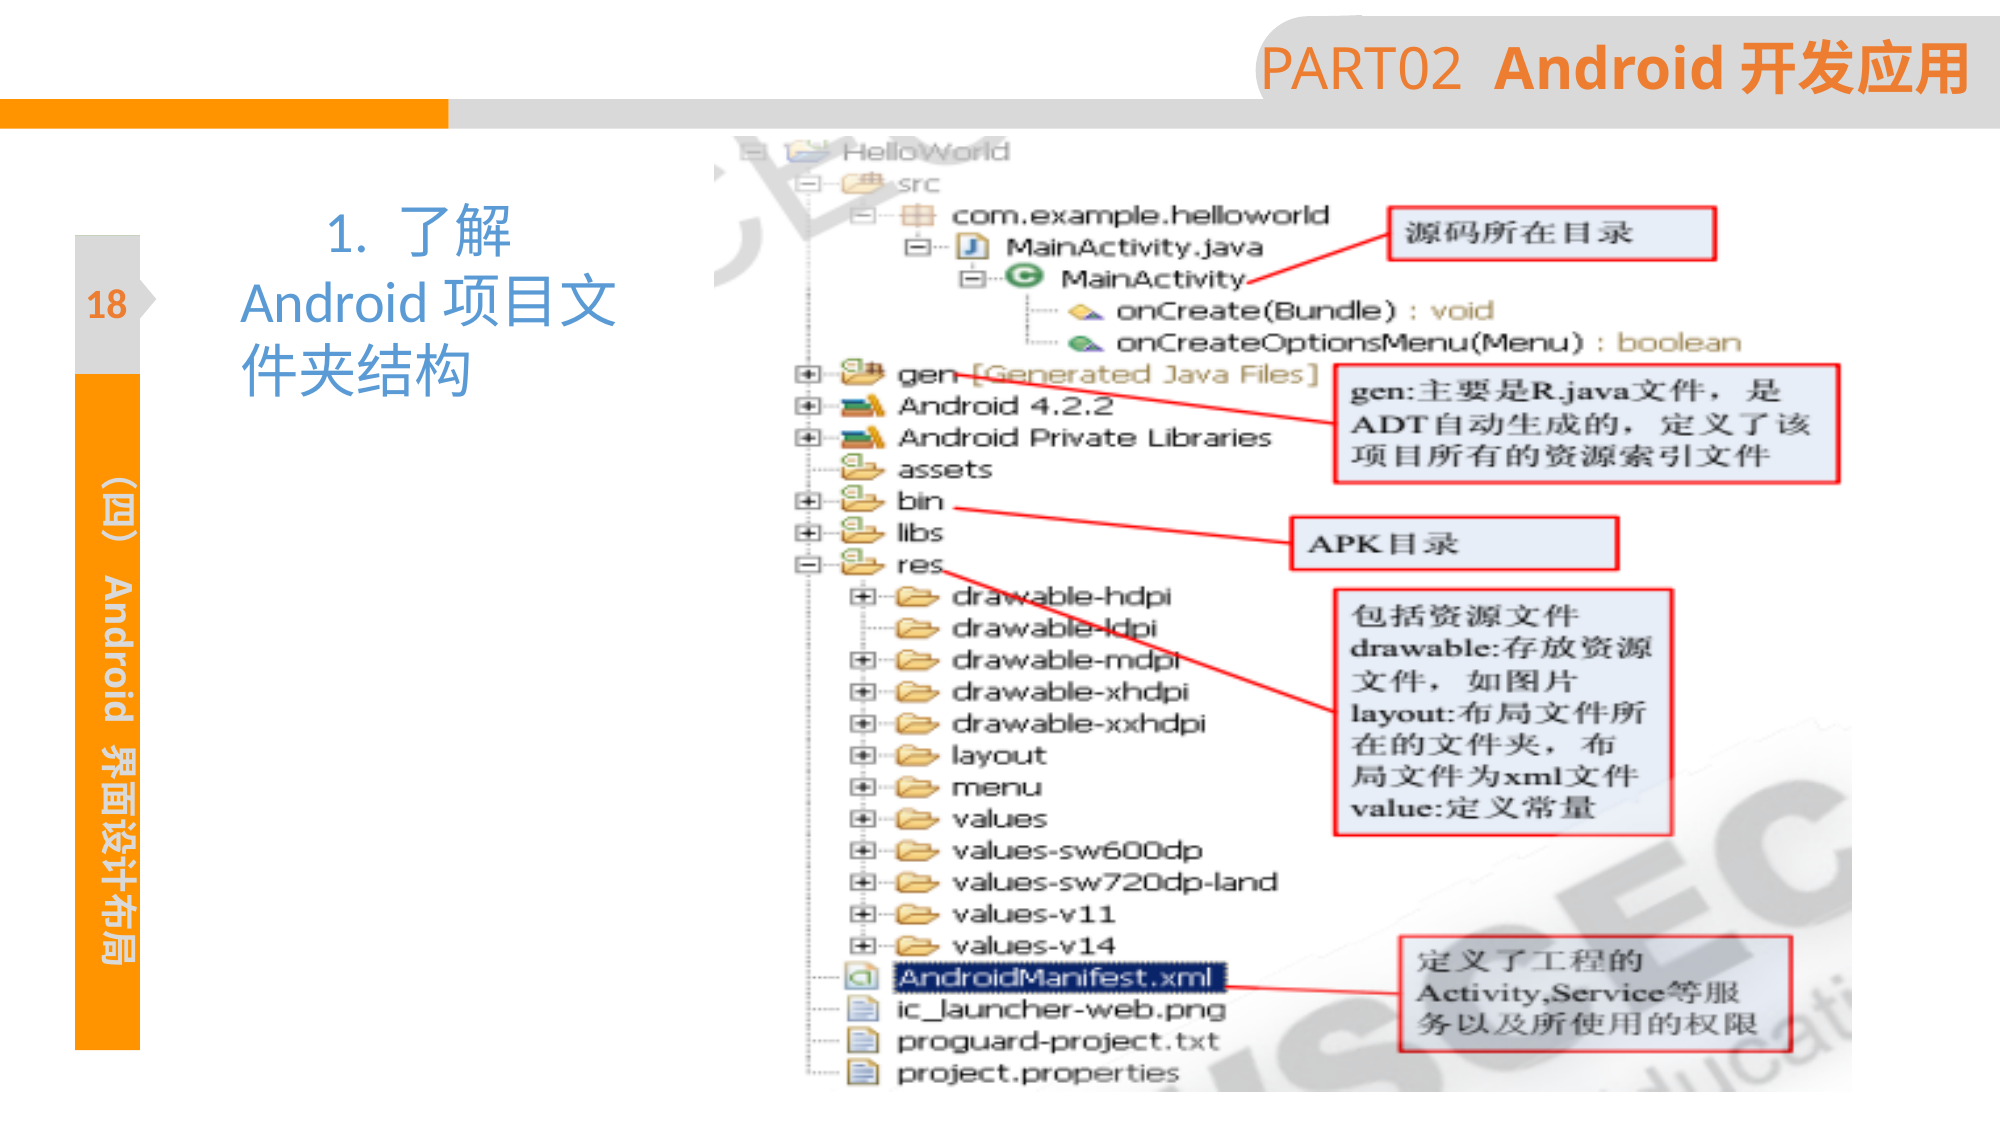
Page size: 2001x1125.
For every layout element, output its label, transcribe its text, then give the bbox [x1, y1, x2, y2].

text_box 1. 了解Android项目文件夹结构 [223, 186, 670, 484]
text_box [70, 269, 150, 1049]
text_box PART02 Android开发应用 [1235, 23, 1997, 109]
picture [714, 136, 1852, 1092]
